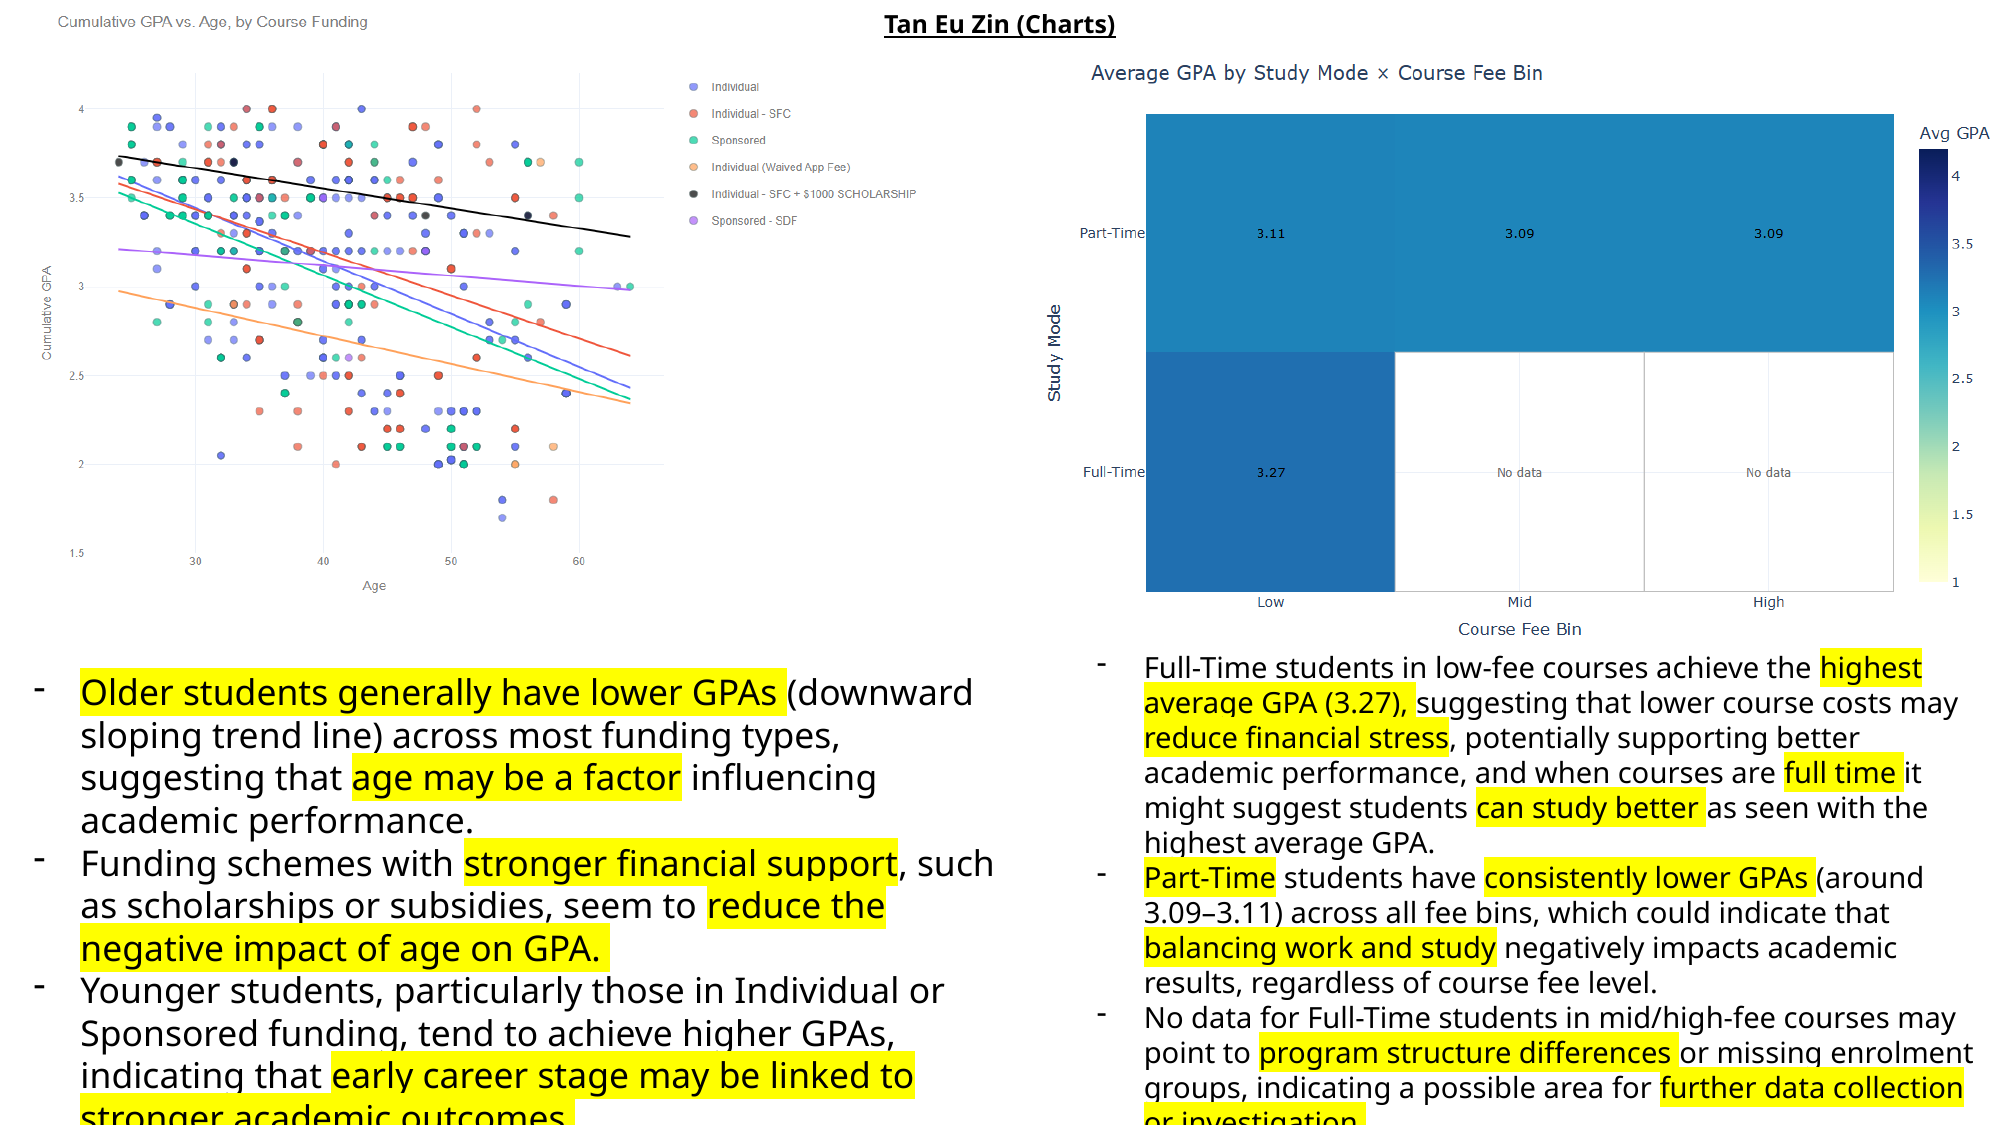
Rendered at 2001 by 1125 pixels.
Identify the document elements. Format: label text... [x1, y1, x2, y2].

picture [1012, 51, 2000, 643]
title Tan Eu Zin (Charts) [923, 0, 1863, 52]
text_box Older students generally have lower GPAs (downward sloping trend line) across most funding types, suggesting that age may be a factor influencing academic performance. Funding schemes with stronger financial support, such as scholarships or subsidies, seem to reduce the negative impact of age on GPA. Younger students, particularly those in Individual or Sponsored funding, tend to achieve higher GPAs, indicating that early career stage may be linked to stronger academic outcomes. [18, 663, 1034, 1125]
text_box Full-Time students in low-fee courses achieve the highest average GPA (3.27), suggesting that lower course costs may reduce financial stress, potentially supporting better academic performance, and when courses are full time it might suggest students can study better as seen with the highest average GPA. Part-Time students have consistently lower GPAs (around 3.09–3.11) across all fee bins, which could indicate that balancing work and study negatively impacts academic results, regardless of course fee level. No data for Full-Time students in mid/high-fee courses may point to program structure differences or missing enrolment groups, indicating a possible area for further data collection or investigation. [1082, 643, 2000, 1125]
picture [0, 0, 923, 612]
